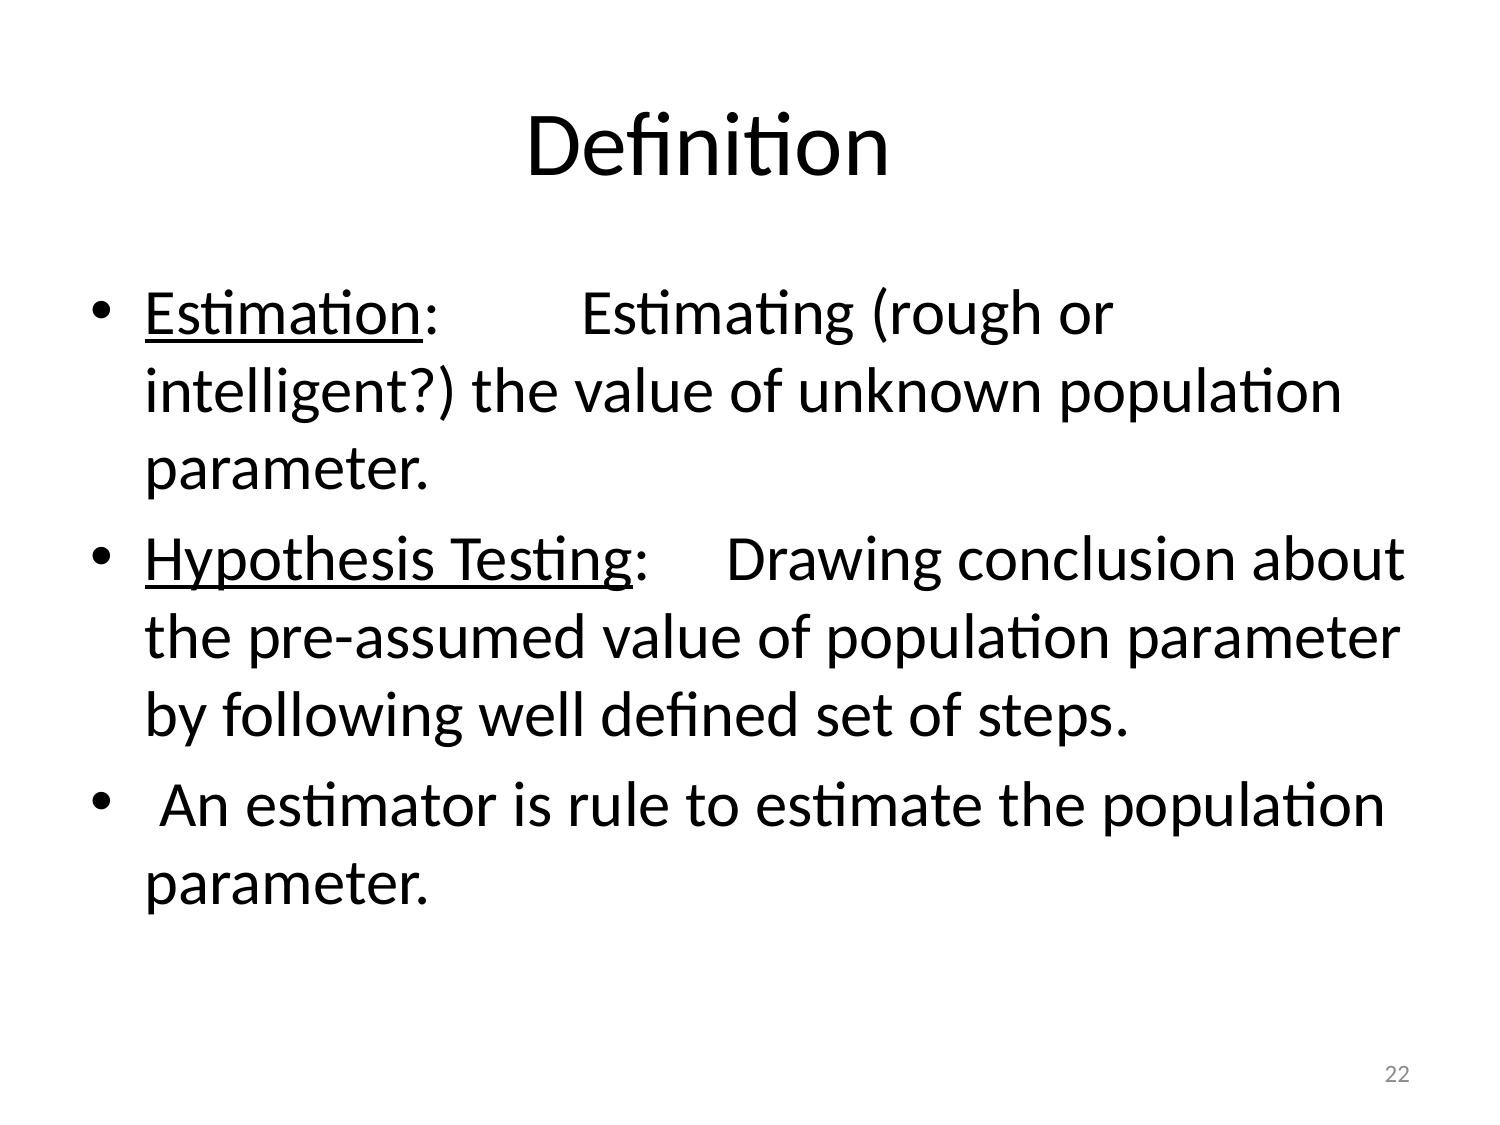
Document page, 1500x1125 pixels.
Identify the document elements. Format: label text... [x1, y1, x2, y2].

list Estimation: Estimating (rough or intelligent?) the value of unknown population parameter. Hypothesis Testing: Drawing conclusion about the pre-assumed value of population parameter by following well defined set of steps. An estimator is rule to estimate the population parameter. [75, 262, 1425, 1005]
slide_number 22 [1074, 1042, 1425, 1103]
title Definition [75, 45, 1425, 233]
